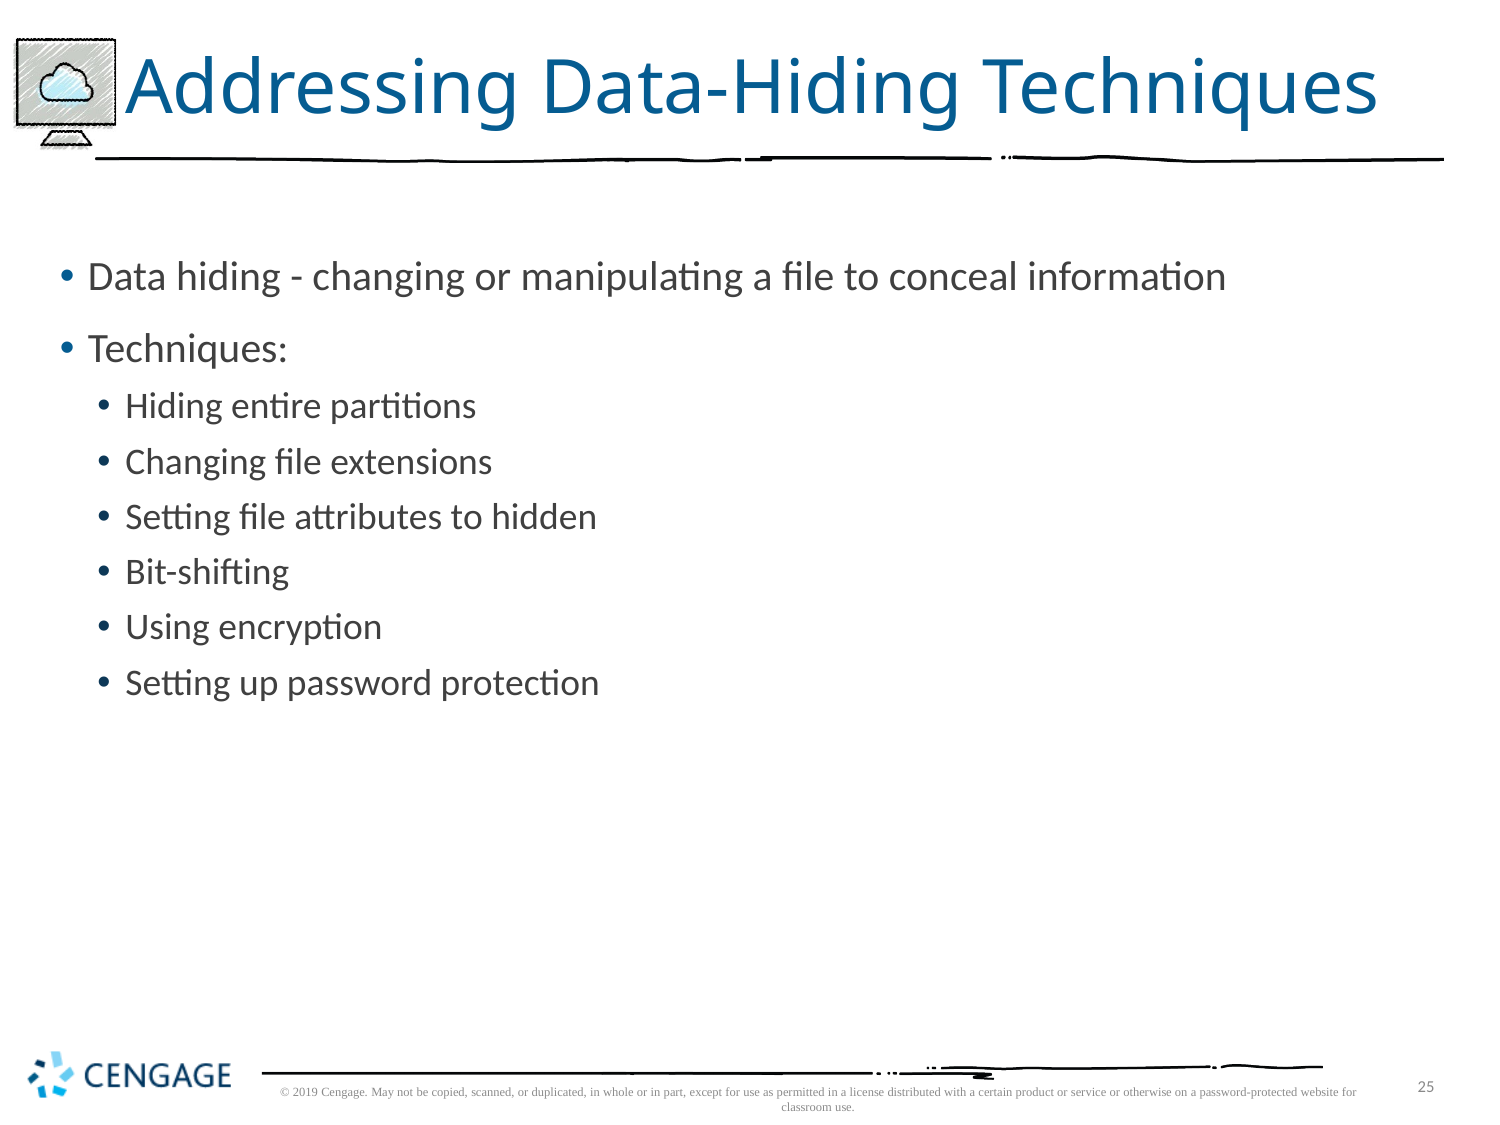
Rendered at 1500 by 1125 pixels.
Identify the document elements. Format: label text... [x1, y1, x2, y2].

picture [95, 155, 1444, 163]
picture [12, 36, 117, 151]
title Addressing Data-Hiding Techniques [125, 66, 1442, 116]
picture [261, 1064, 1323, 1079]
picture [7, 1037, 244, 1111]
footer © 2019 Cengage. May not be copied, scanned, or duplicated, in whole or in part, except for use as permitted in a license distributed with a certain product or service or otherwise on a password-protected website for classroom use. [261, 1079, 1375, 1120]
list Data hiding - changing or manipulating a file to conceal information Techniques: Hiding entire partitions Changing file extensions Setting file attributes to hidden Bit-shifting Using encryption Setting up password protection [59, 252, 1441, 490]
